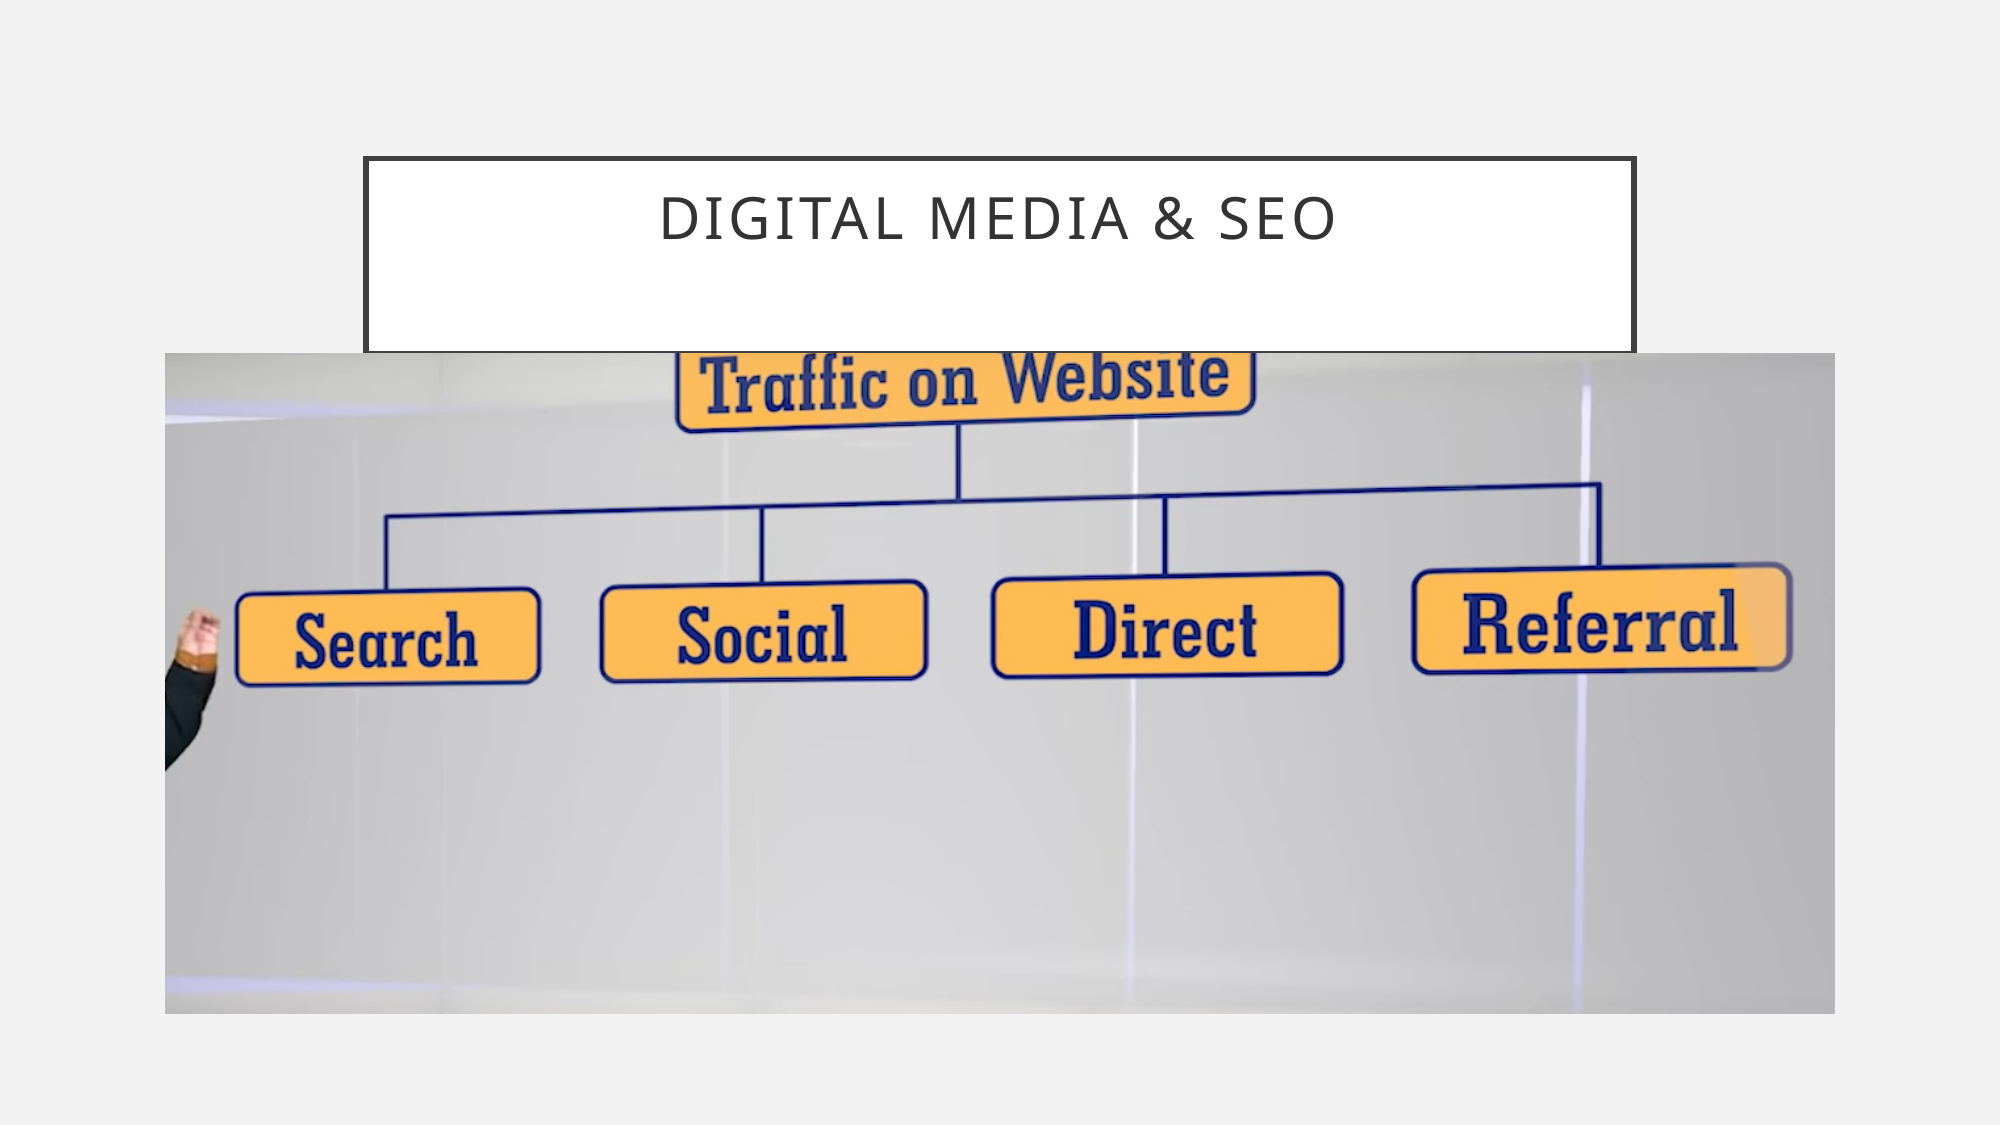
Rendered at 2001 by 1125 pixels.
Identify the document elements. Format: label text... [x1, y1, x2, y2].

title Digital Media & SEO [363, 156, 1637, 353]
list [165, 353, 1835, 1014]
